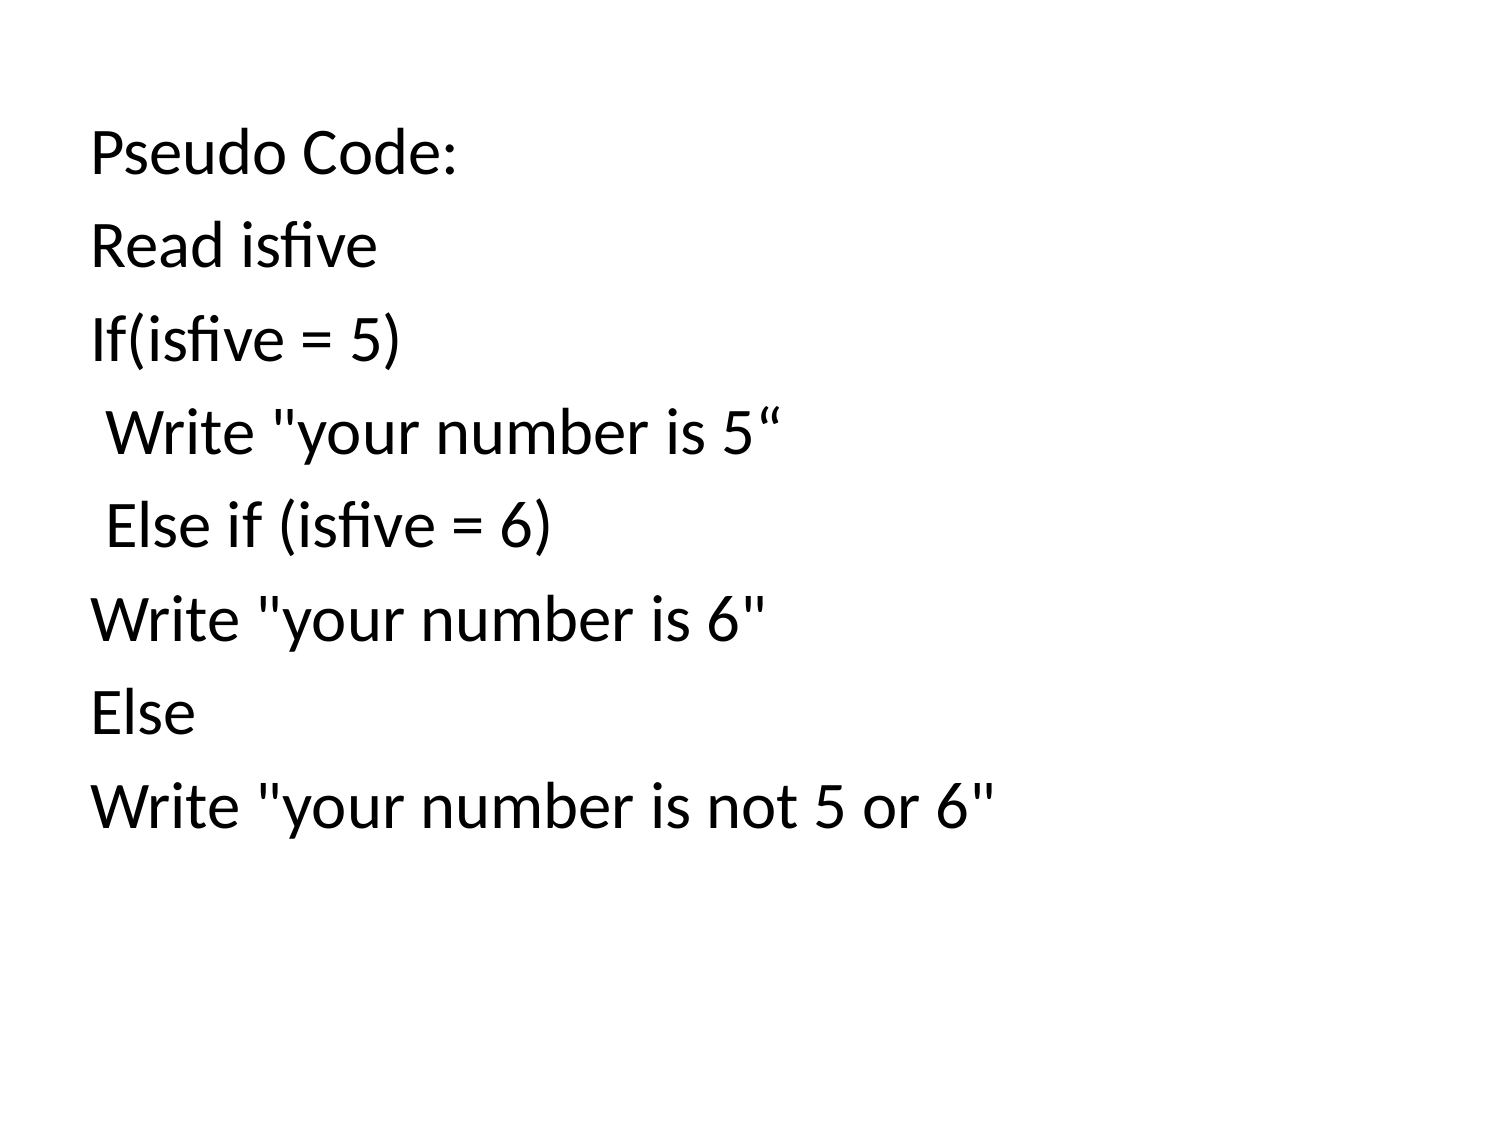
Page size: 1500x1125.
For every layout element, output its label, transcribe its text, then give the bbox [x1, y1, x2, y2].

list Pseudo Code: Read isfive If(isfive = 5) Write "your number is 5“ Else if (isfive = 6) Write "your number is 6" Else Write "your number is not 5 or 6" [75, 99, 1425, 1005]
